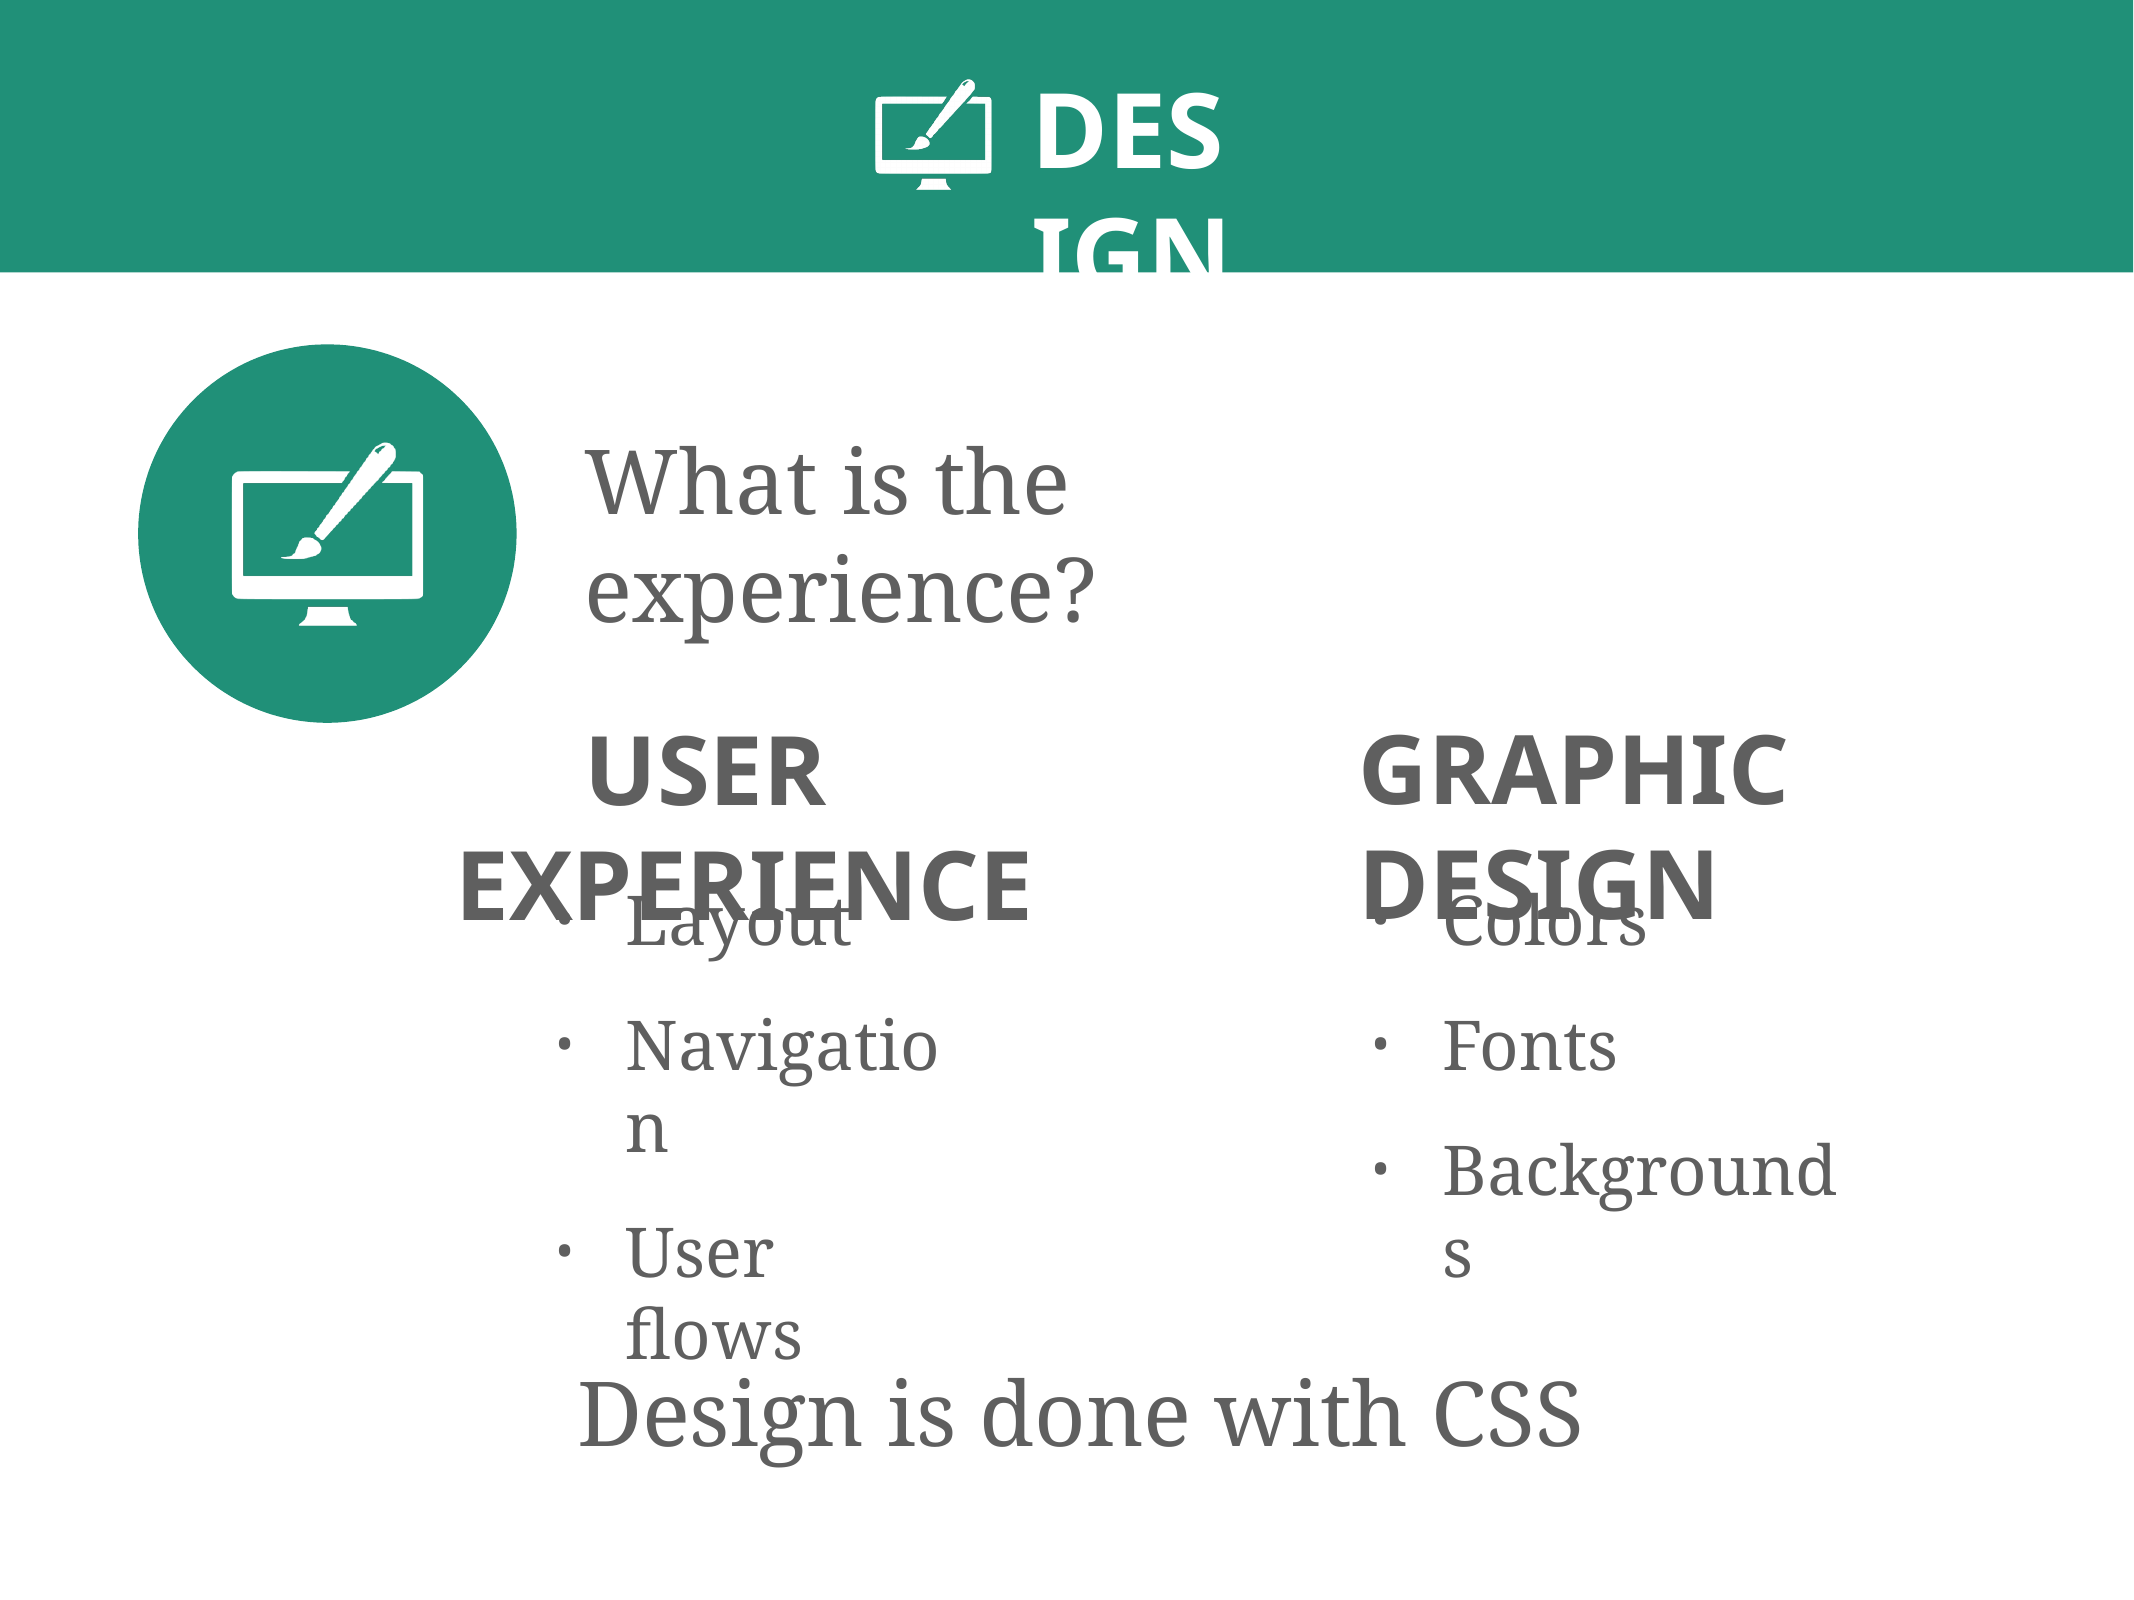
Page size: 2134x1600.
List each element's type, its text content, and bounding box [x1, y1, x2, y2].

title DESIGN [1029, 64, 1258, 332]
text_box [231, 442, 424, 626]
text_box [0, 0, 2134, 273]
text_box Colors Fonts Backgrounds [1369, 876, 1842, 1292]
text_box What is the experience? [582, 424, 1530, 640]
text_box USER EXPERIENCE [453, 709, 1164, 940]
text_box [138, 344, 517, 723]
text_box GRAPHIC DESIGN [1356, 708, 1831, 939]
text_box Layout Navigation User flows [553, 940, 966, 1374]
text_box Design is done with CSS [560, 1349, 1599, 1473]
text_box [875, 79, 992, 190]
